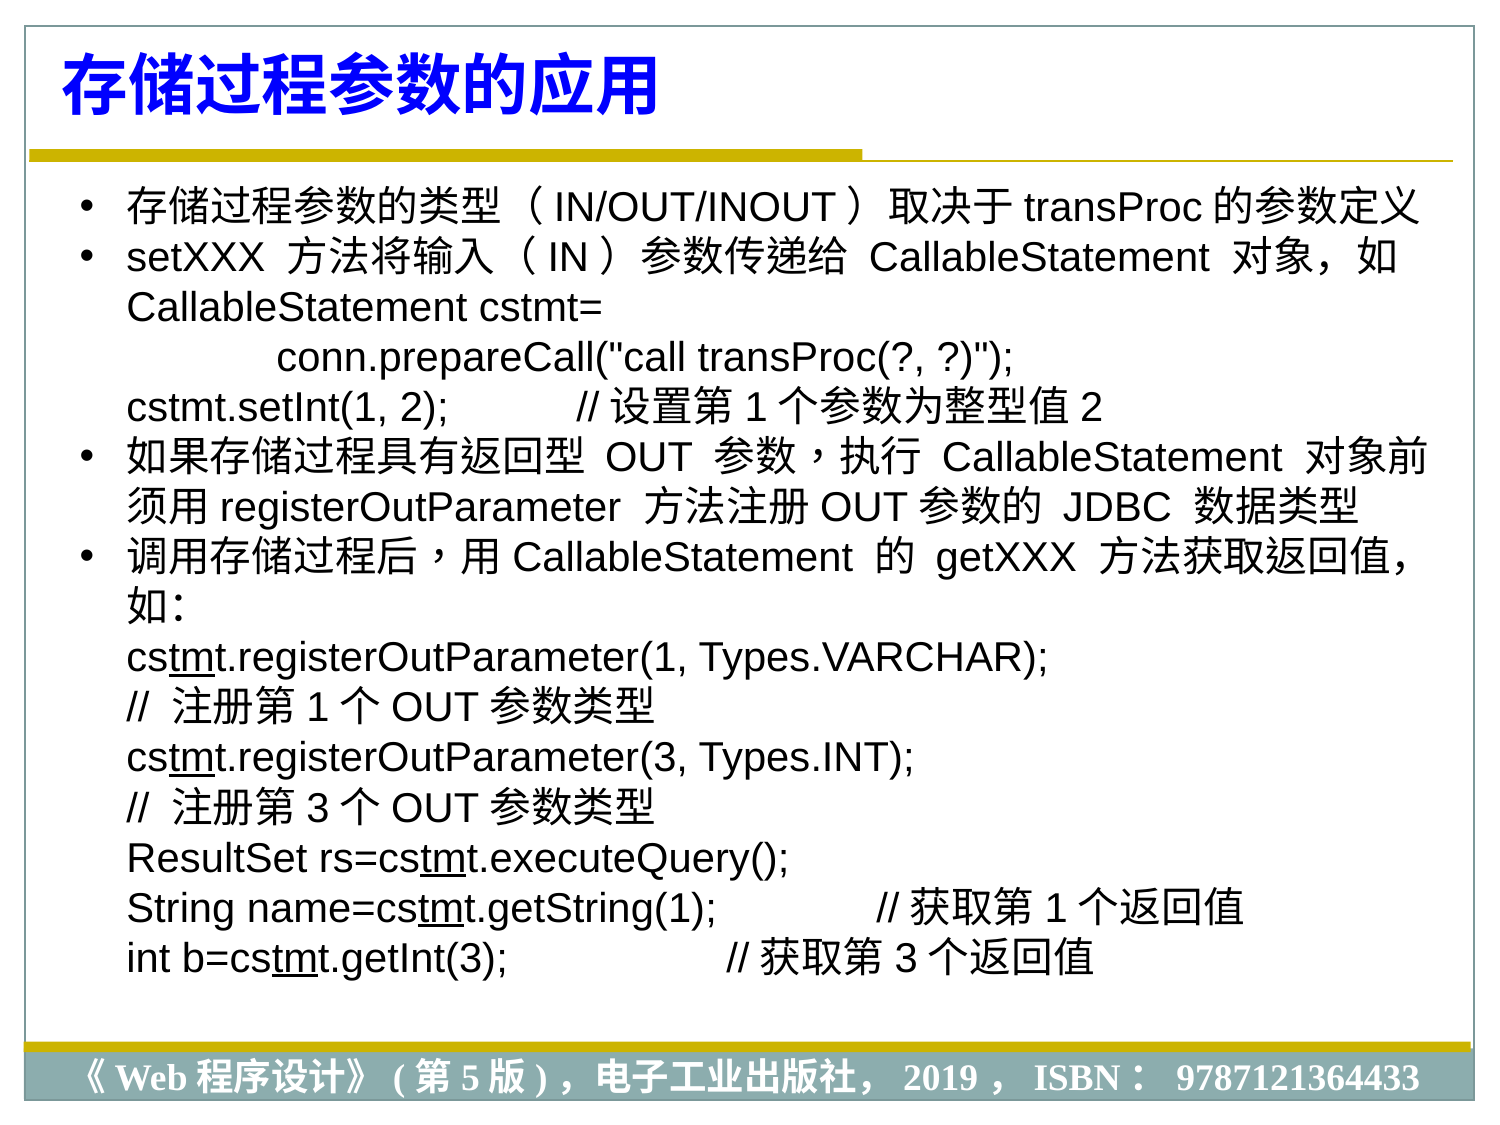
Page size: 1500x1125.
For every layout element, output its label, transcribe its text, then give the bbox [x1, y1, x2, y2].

text_box 存储过程参数的类型（IN/OUT/INOUT）取决于transProc的参数定义 setXXX 方法将输入（IN）参数传递给 CallableStatement 对象，如 CallableStatement cstmt= conn.prepareCall("call transProc(?, ?)"); cstmt.setInt(1, 2); //设置第1个参数为整型值2 如果存储过程具有返回型 OUT 参数，执行 CallableStatement 对象前须用registerOutParameter 方法注册OUT参数的 JDBC 数据类型 调用存储过程后，用CallableStatement 的 getXXX 方法获取返回值，如： cstmt.registerOutParameter(1, Types.VARCHAR); // 注册第1个OUT参数类型 cstmt.registerOutParameter(3, Types.INT); // 注册第3个OUT参数类型 ResultSet rs=cstmt.executeQuery(); String name=cstmt.getString(1); //获取第1个返回值 int b=cstmt.getInt(3); //获取第3个返回值 [64, 172, 1459, 1125]
text_box 存储过程参数的应用 [46, 35, 1465, 149]
